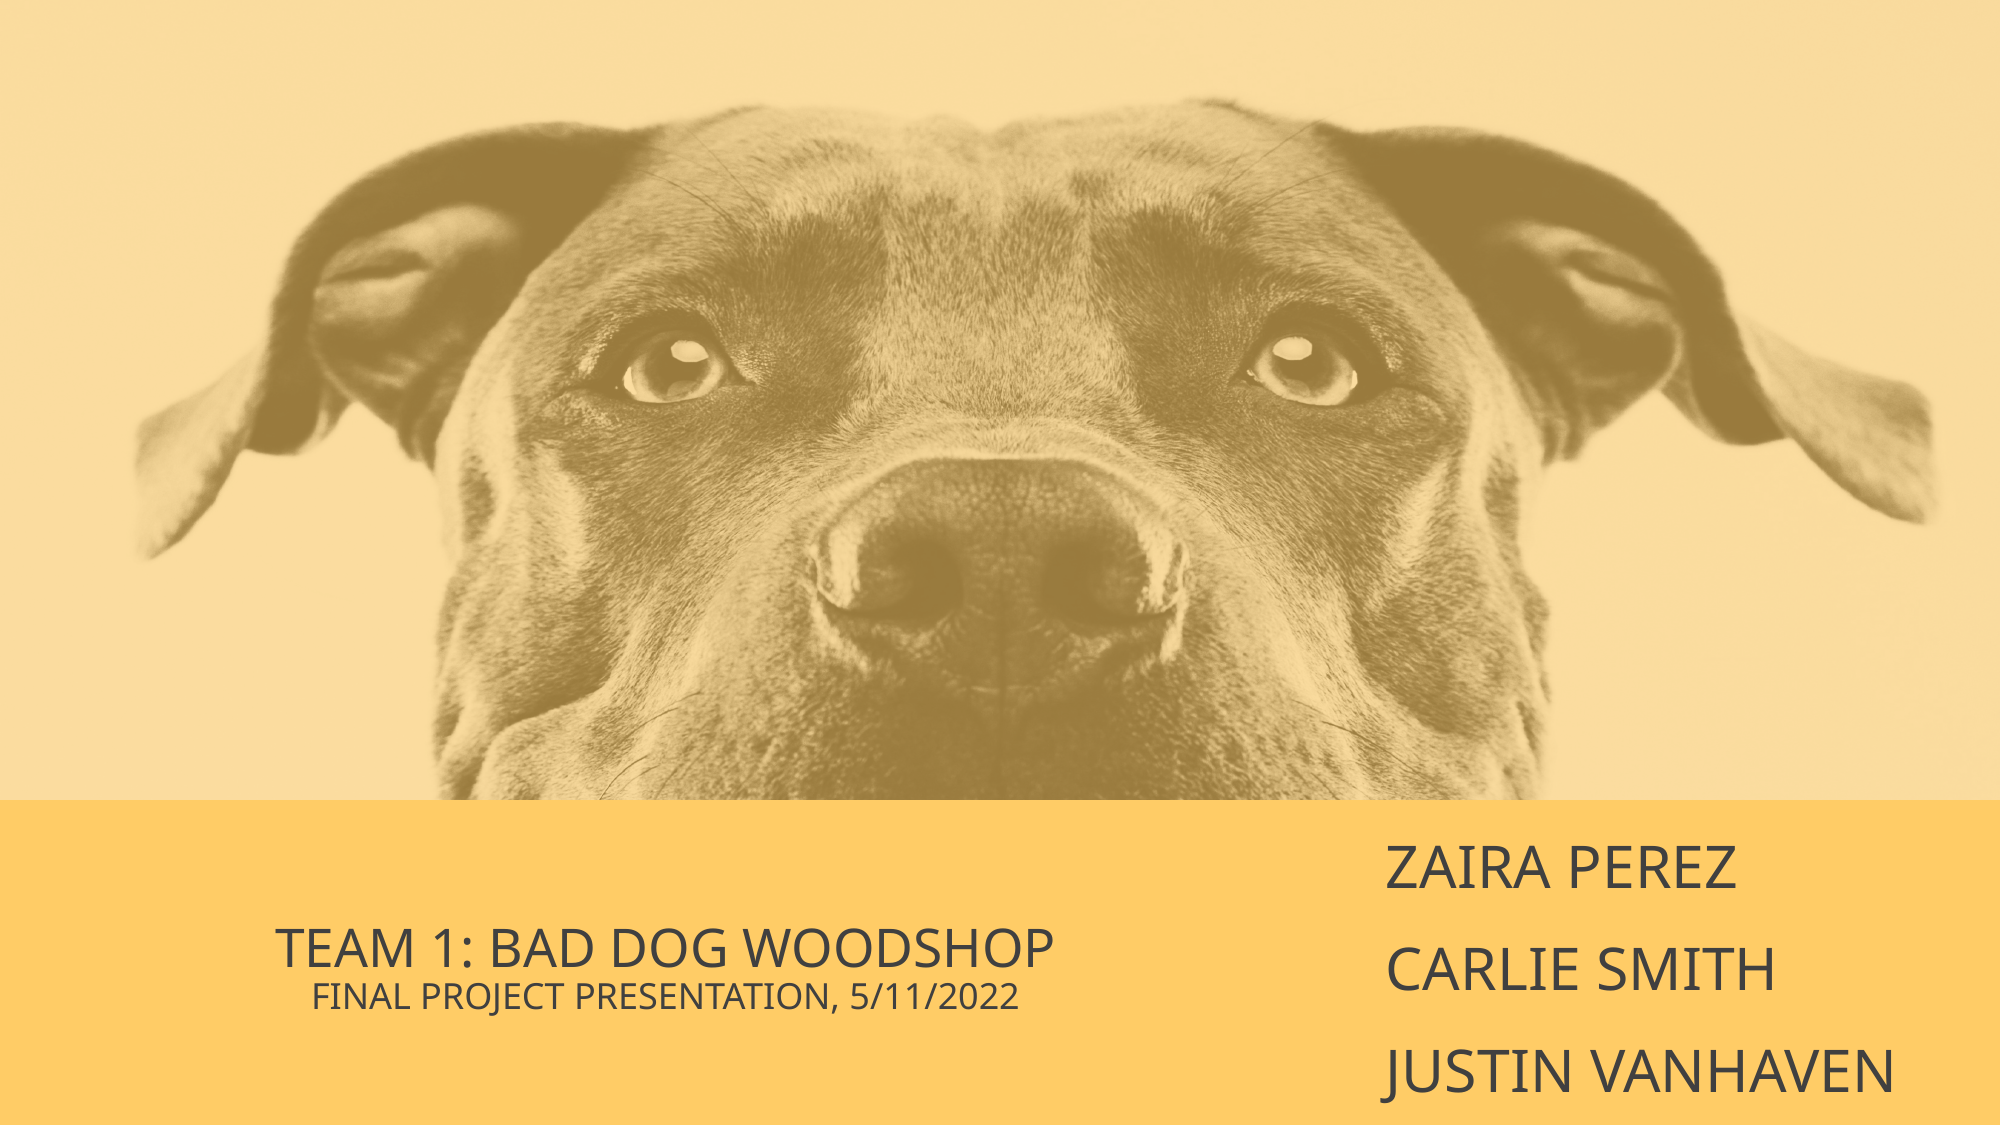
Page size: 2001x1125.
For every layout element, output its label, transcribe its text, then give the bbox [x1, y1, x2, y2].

picture [0, 0, 2000, 801]
subtitle Zaira perez Carlie smith Justin vanhaven [1370, 801, 1983, 1124]
title Team 1: Bad dog woodshop Final project presentation, 5/11/2022 [0, 912, 1332, 1018]
